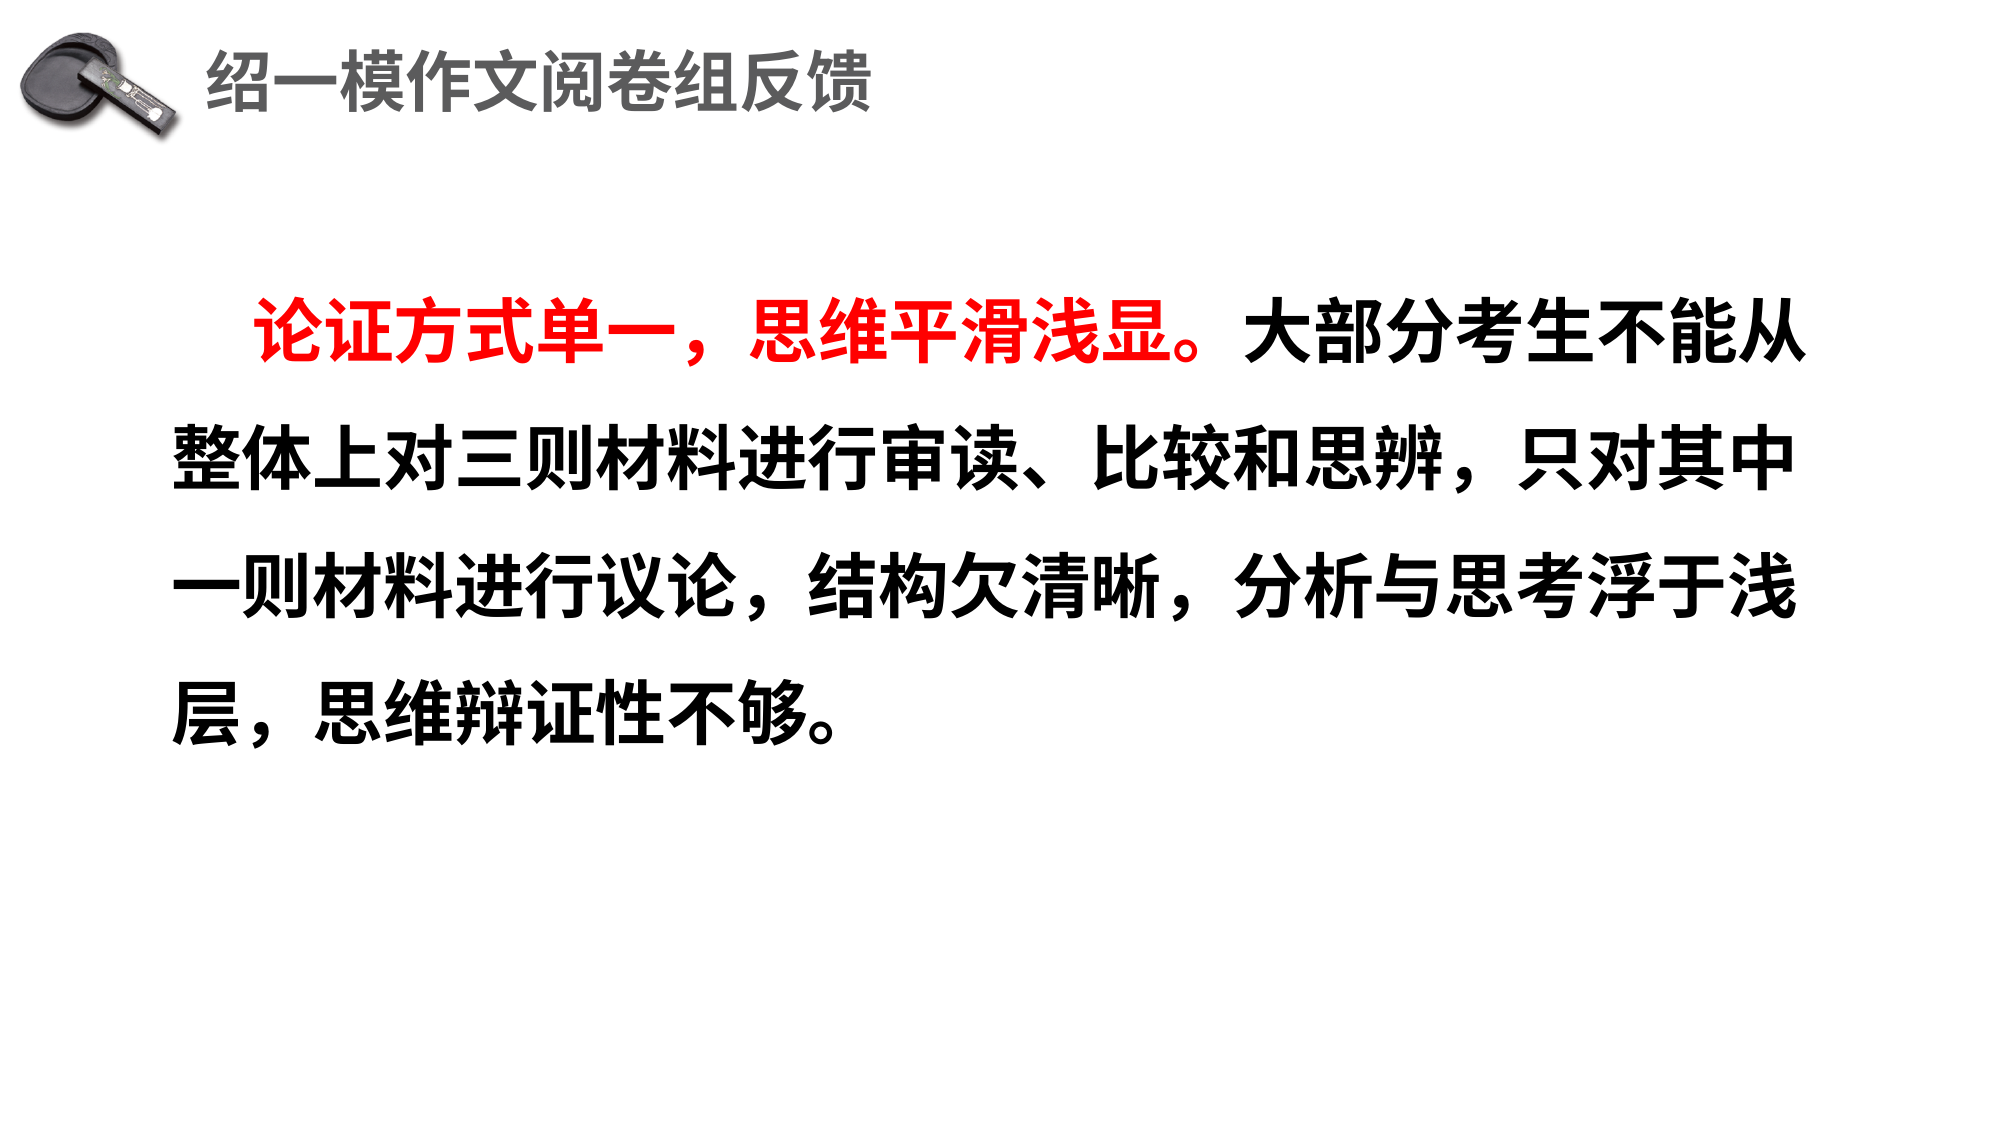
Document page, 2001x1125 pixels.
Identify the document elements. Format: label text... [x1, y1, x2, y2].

text_box 论证方式单一，思维平滑浅显。大部分考生不能从整体上对三则材料进行审读、比较和思辨，只对其中一则材料进行议论，结构欠清晰，分析与思考浮于浅层，思维辩证性不够。 [156, 236, 1882, 761]
text_box 绍一模作文阅卷组反馈 [185, 32, 895, 128]
picture [17, 32, 185, 146]
